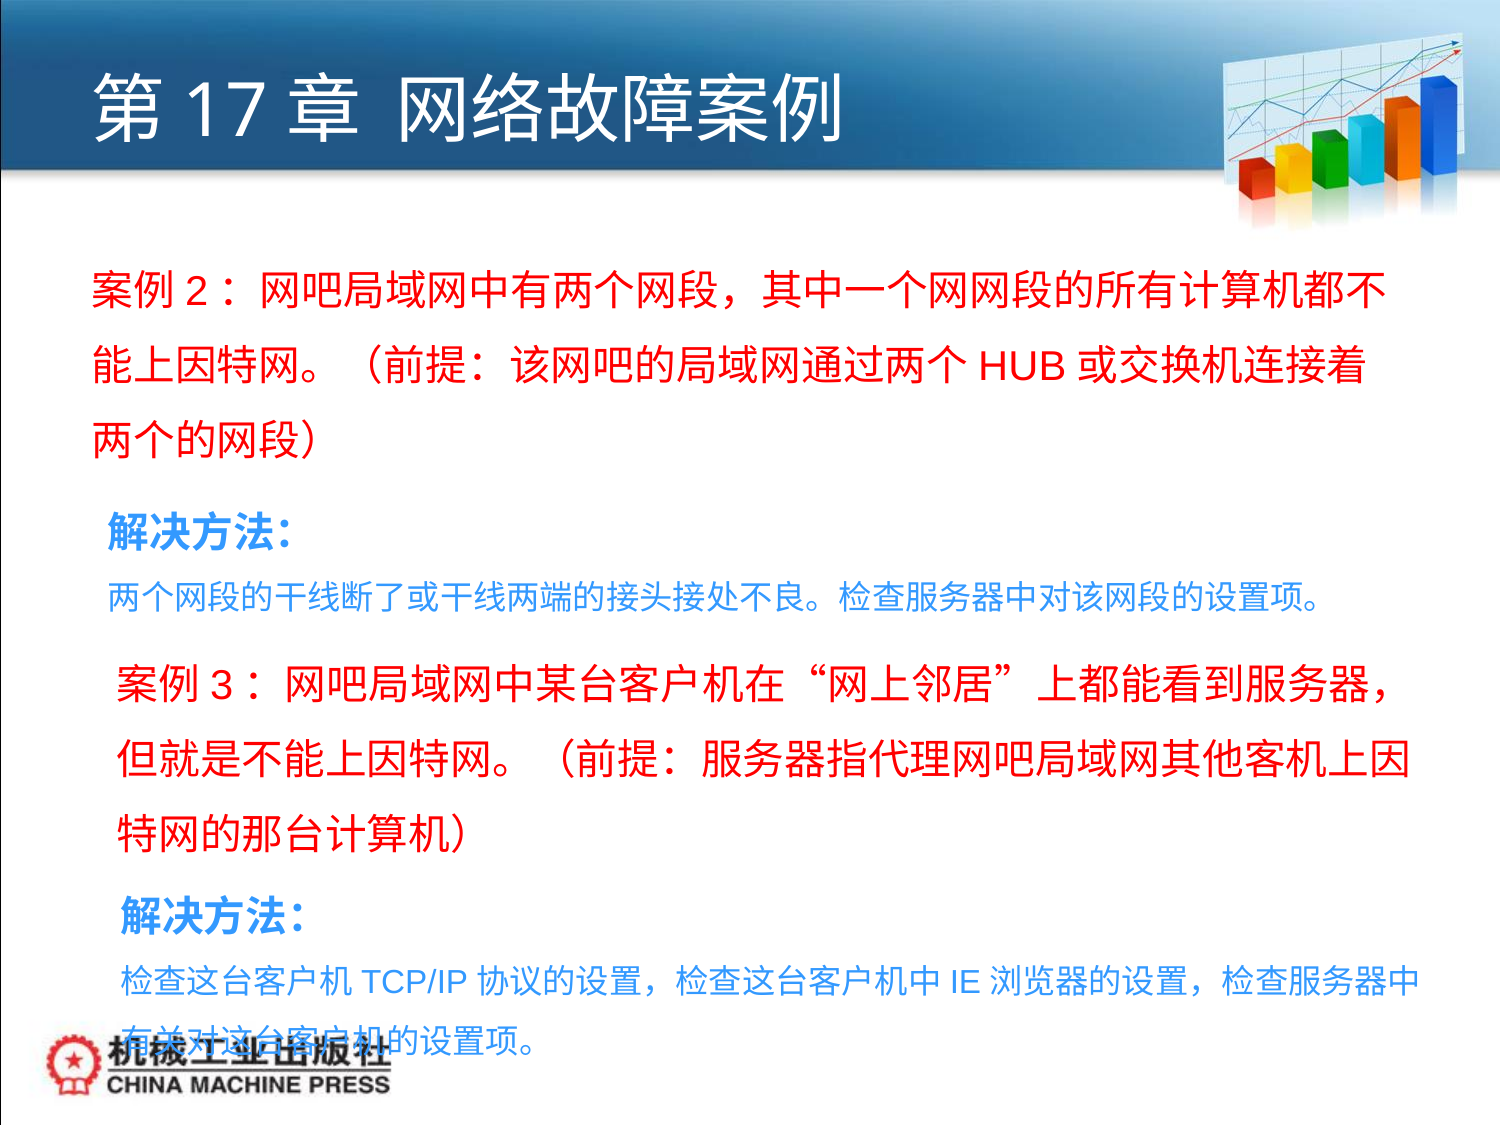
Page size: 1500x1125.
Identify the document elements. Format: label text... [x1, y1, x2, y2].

text_box 案例3：网吧局域网中某台客户机在“网上邻居”上都能看到服务器，但就是不能上因特网。（前提：服务器指代理网吧局域网其他客机上因特网的那台计算机） [101, 625, 1437, 865]
text_box 案例2：网吧局域网中有两个网段，其中一个网网段的所有计算机都不能上因特网。（前提：该网吧的局域网通过两个HUB或交换机连接着两个的网段） [76, 231, 1412, 472]
picture [0, 0, 1500, 1125]
title 第17章 网络故障案例 [75, 42, 1425, 171]
text_box 解决方法： 检查这台客户机TCP/IP协议的设置，检查这台客户机中IE浏览器的设置，检查服务器中有关对这台客户机的设置项。 [105, 857, 1441, 1068]
text_box 解决方法： 两个网段的干线断了或干线两端的接头接处不良。检查服务器中对该网段的设置项。 [93, 473, 1429, 624]
